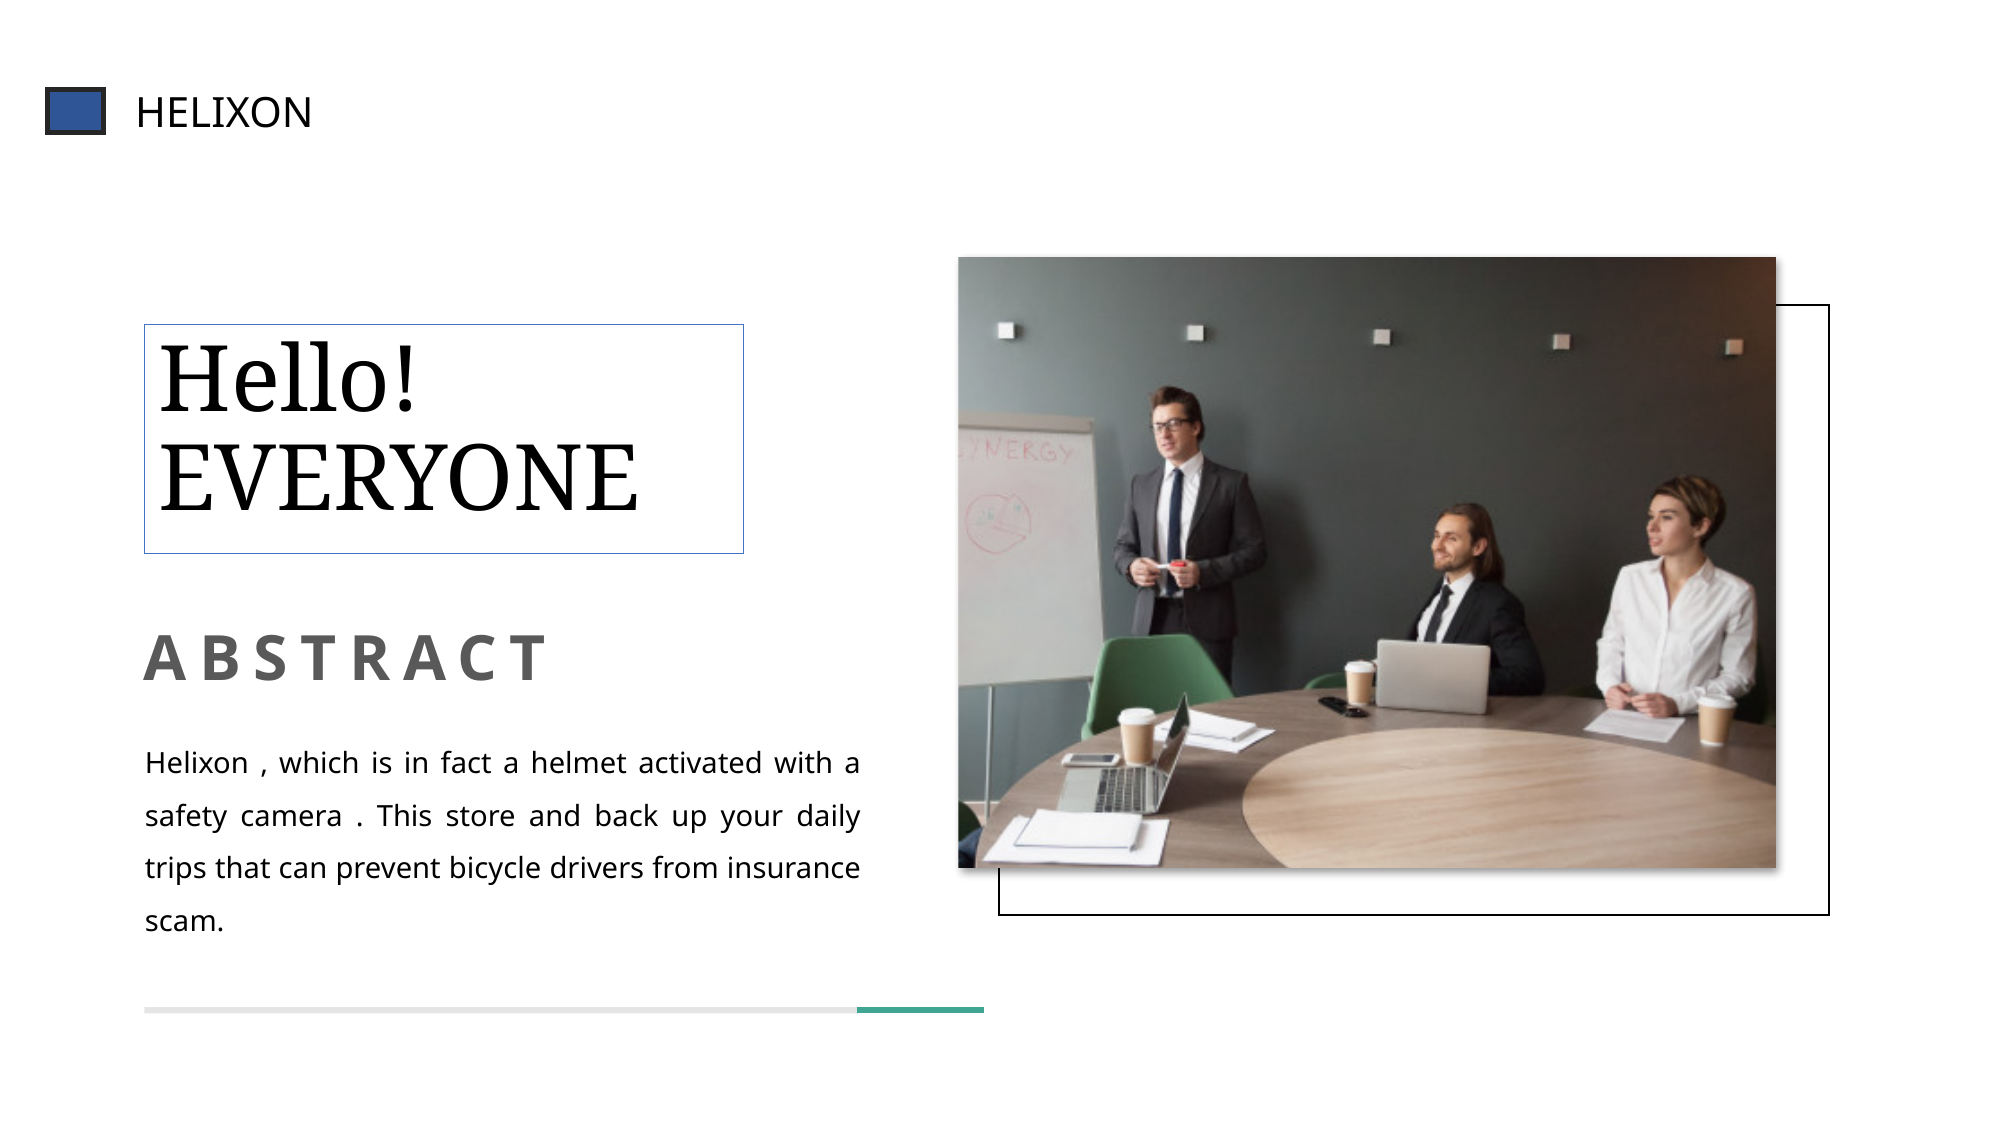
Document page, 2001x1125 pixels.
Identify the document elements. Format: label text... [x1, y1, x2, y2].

text_box ABSTRACT [129, 619, 562, 702]
text_box [46, 89, 104, 133]
text_box HELIXON [120, 78, 329, 143]
picture [958, 257, 1776, 868]
text_box Helixon , which is in fact a helmet activated with a safety camera . This store and back up your daily trips that can prevent bicycle drivers from insurance scam. [130, 719, 877, 965]
text_box [998, 304, 1830, 916]
text_box Hello! EVERYONE [144, 324, 744, 554]
